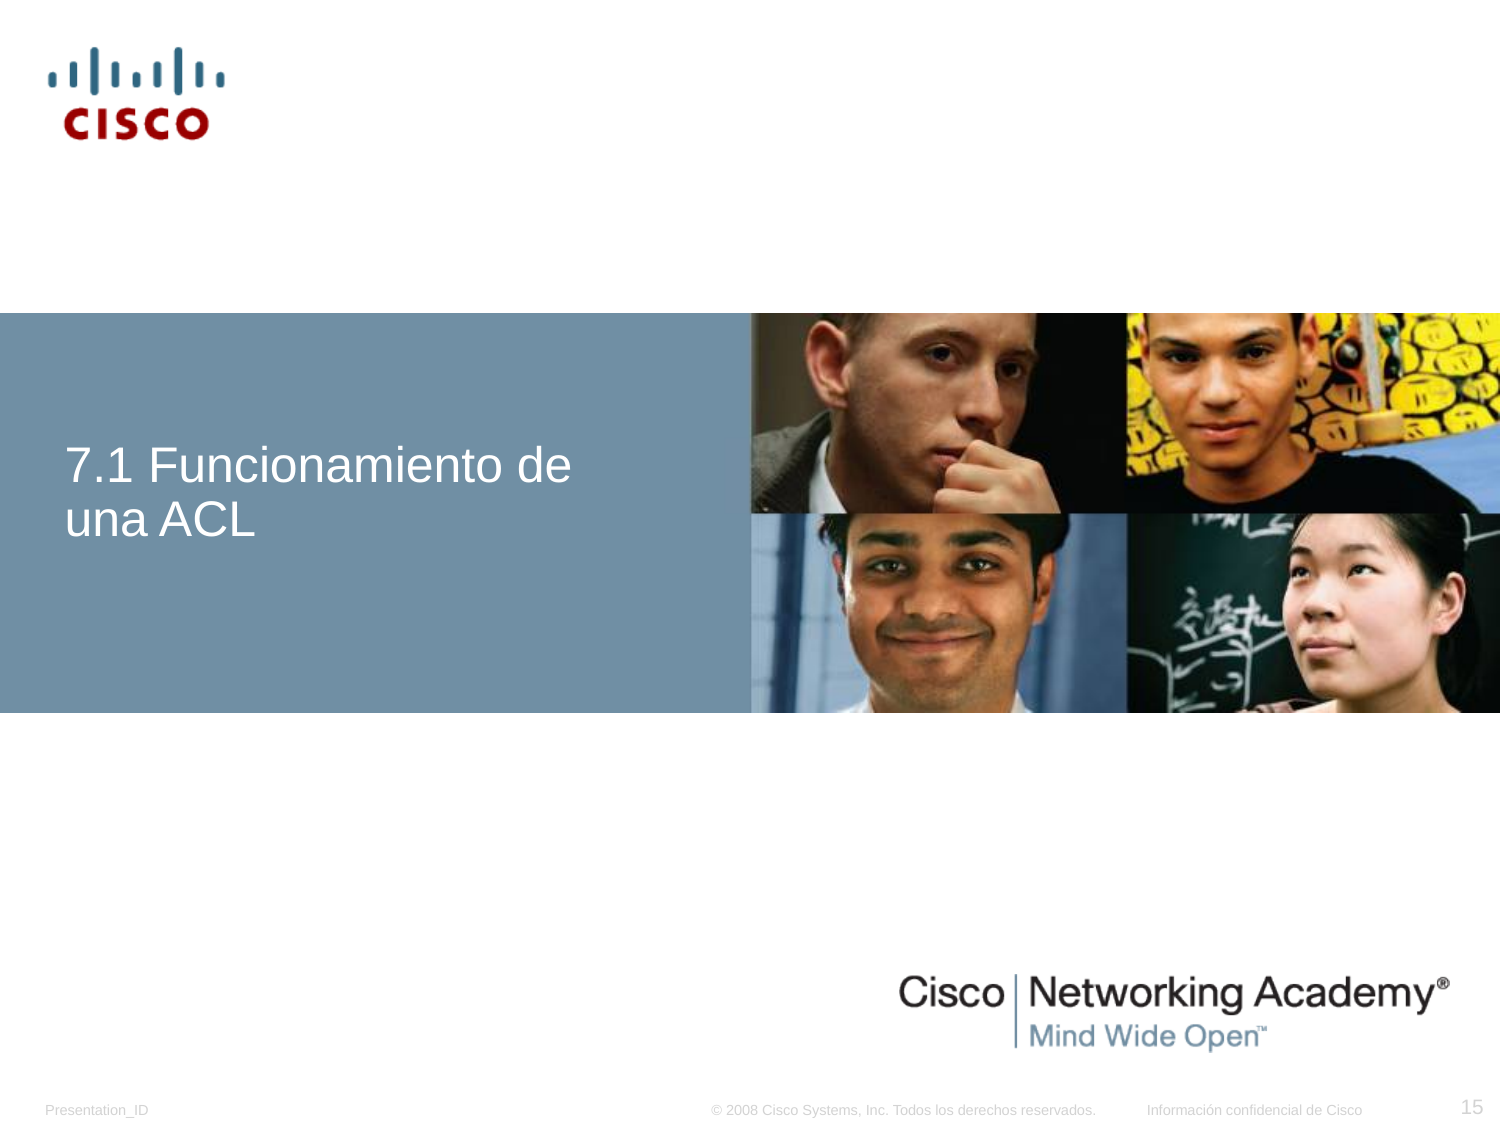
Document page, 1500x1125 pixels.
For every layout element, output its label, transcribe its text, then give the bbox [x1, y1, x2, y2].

title 7.1 Funcionamiento de una ACL [51, 371, 684, 615]
picture [0, 313, 1500, 713]
picture [899, 974, 1450, 1053]
picture [40, 19, 233, 168]
